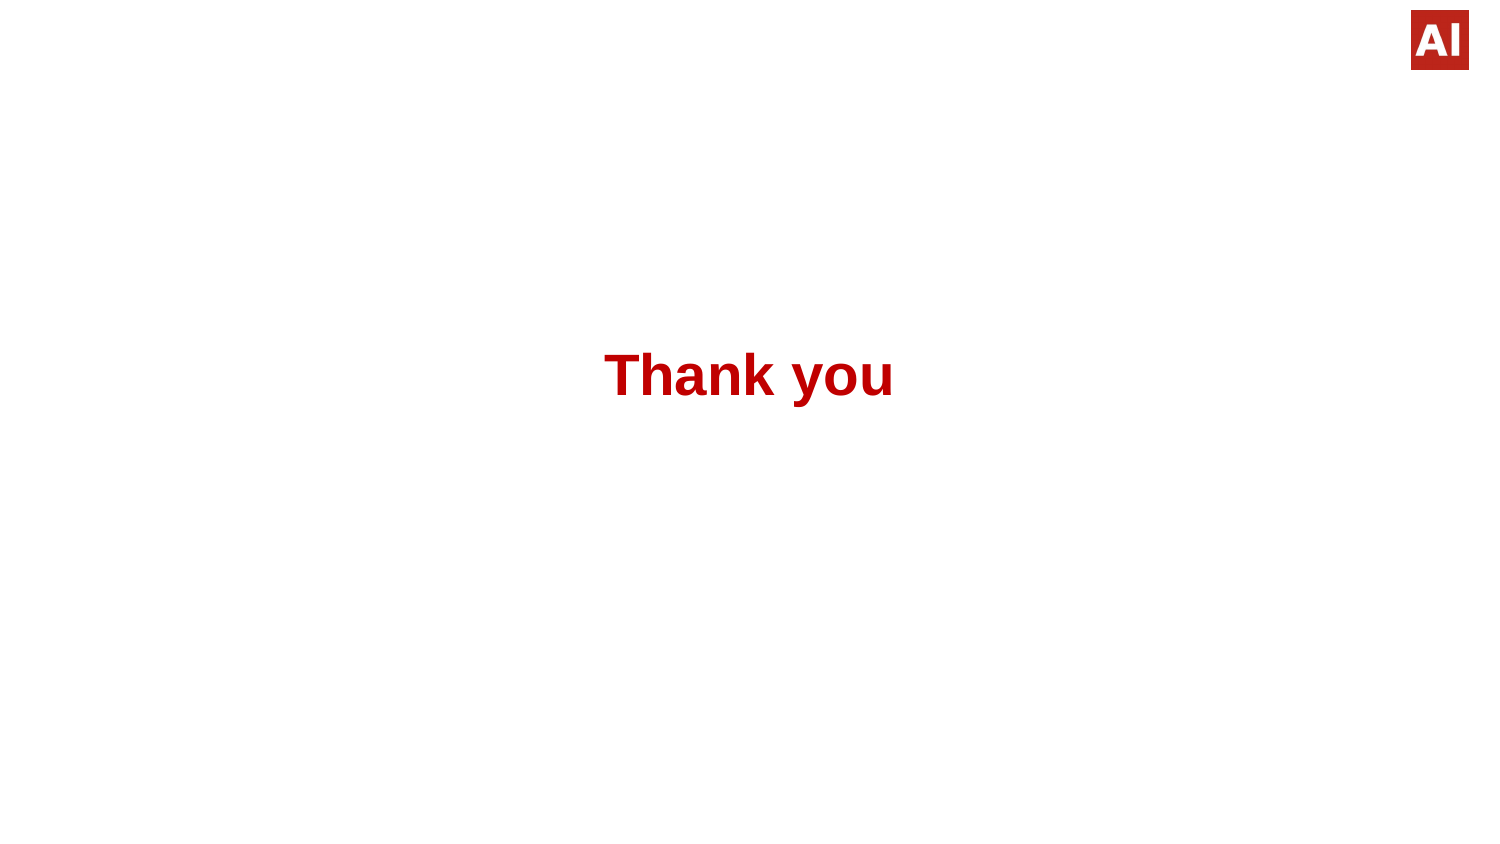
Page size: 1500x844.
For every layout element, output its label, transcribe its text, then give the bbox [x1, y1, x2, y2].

picture [1411, 10, 1469, 70]
title Thank you [602, 334, 898, 478]
